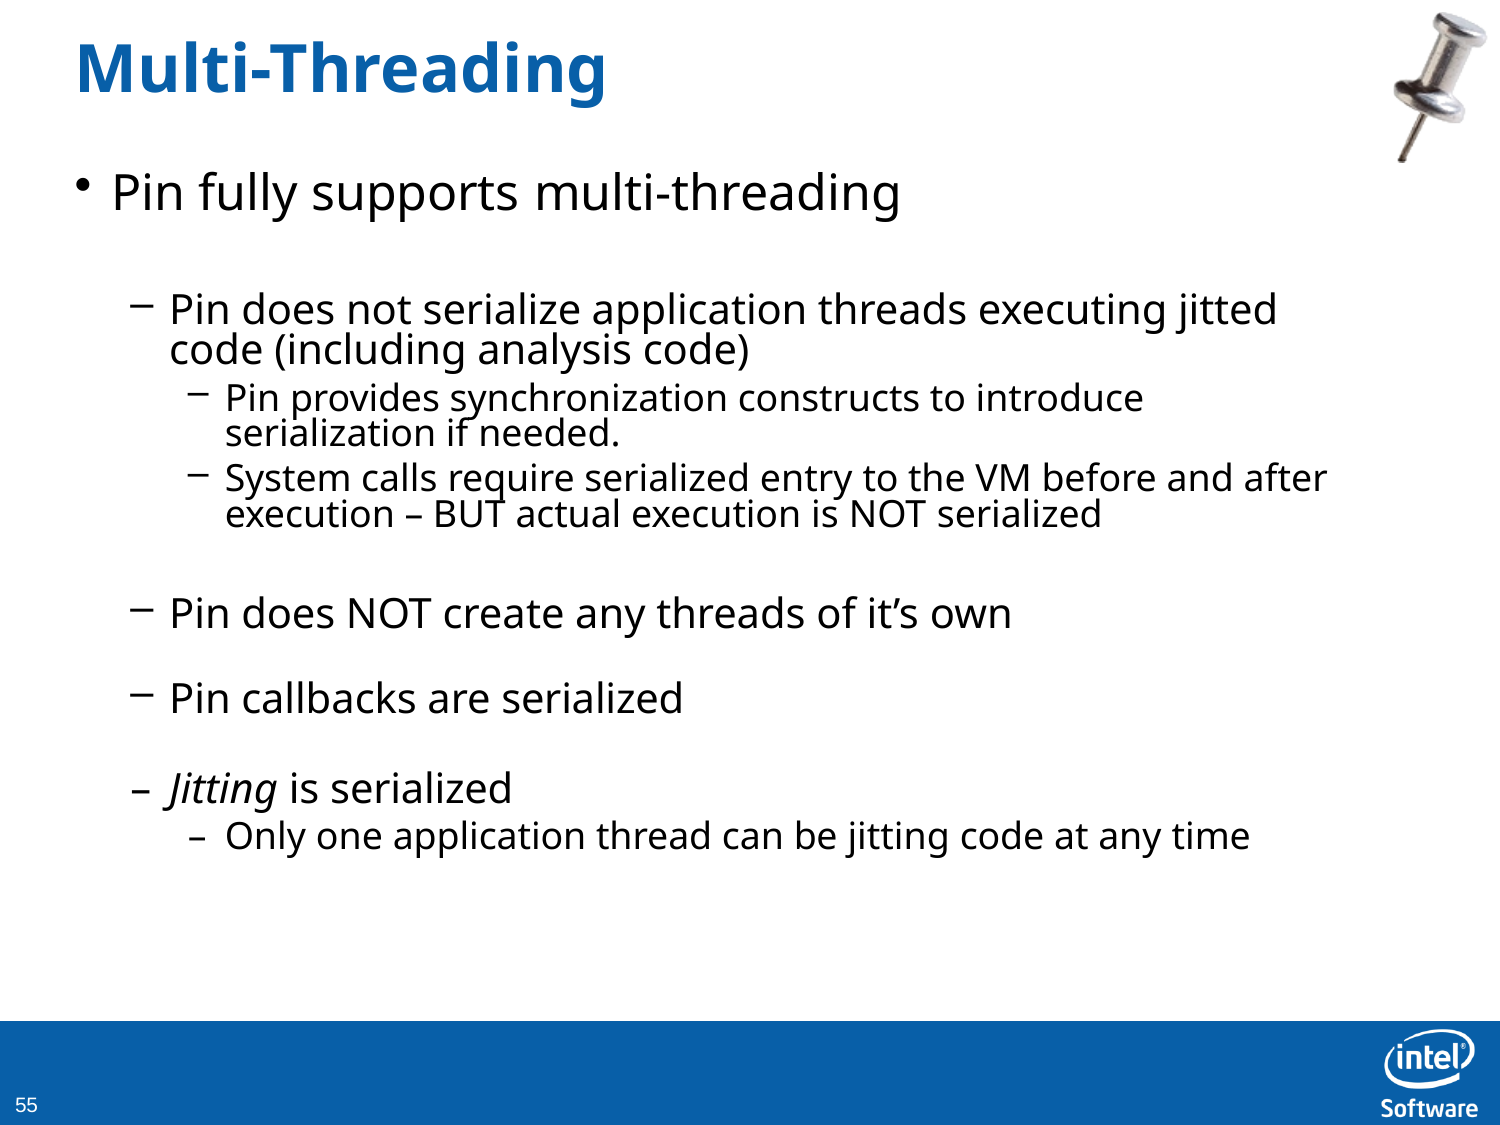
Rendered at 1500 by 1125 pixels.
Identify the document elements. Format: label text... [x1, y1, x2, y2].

title Multi-Threading [72, 23, 675, 158]
slide_number 10 [10, 1092, 43, 1125]
picture [1362, 1010, 1500, 1125]
text_box [1393, 12, 1488, 163]
text_box Pin fully supports multi-threading Pin does not serialize application threads executing jitted code (including analysis code) Pin provides synchronization constructs to introduce serialization if needed. System calls require serialized entry to the VM before and after execution – BUT actual execution is NOT serialized Pin does NOT create any threads of it’s own Pin callbacks are serialized Jitting is serialized Only one application thread can be jitting code at any time [72, 158, 1427, 858]
